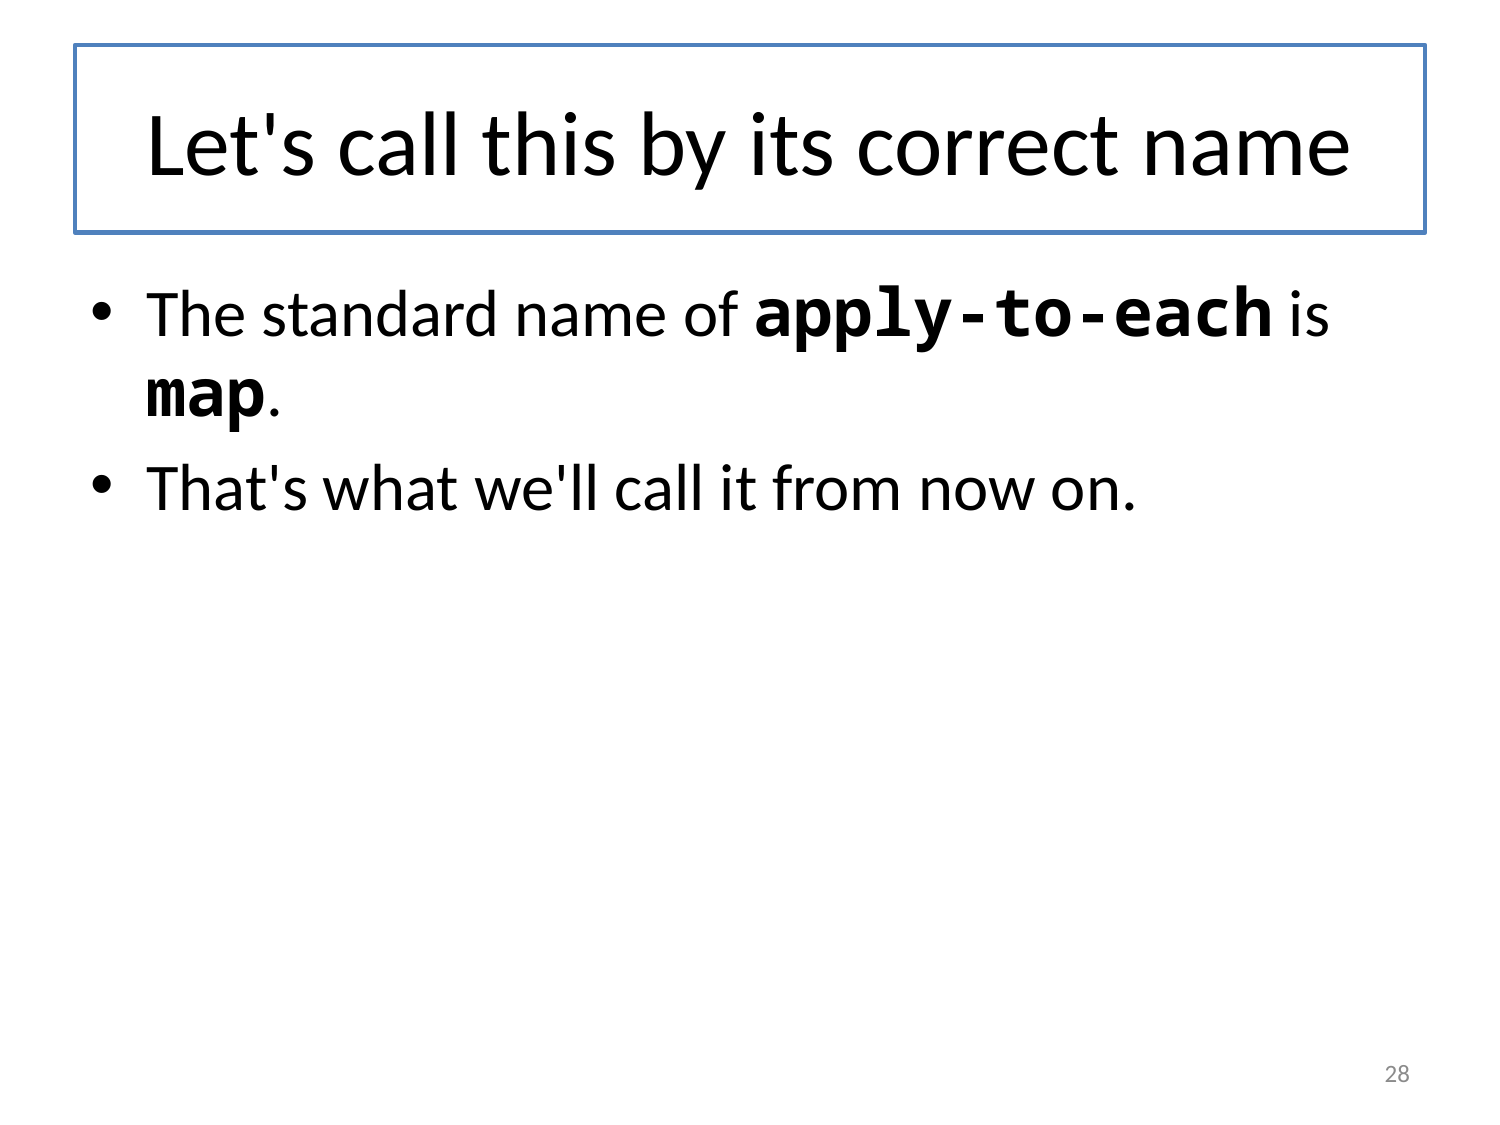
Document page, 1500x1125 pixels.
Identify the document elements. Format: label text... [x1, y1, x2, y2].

title Let's call this by its correct name [73, 43, 1427, 235]
slide_number 28 [1074, 1042, 1425, 1103]
list The standard name of apply-to-each is map. That's what we'll call it from now on. [75, 262, 1425, 1005]
